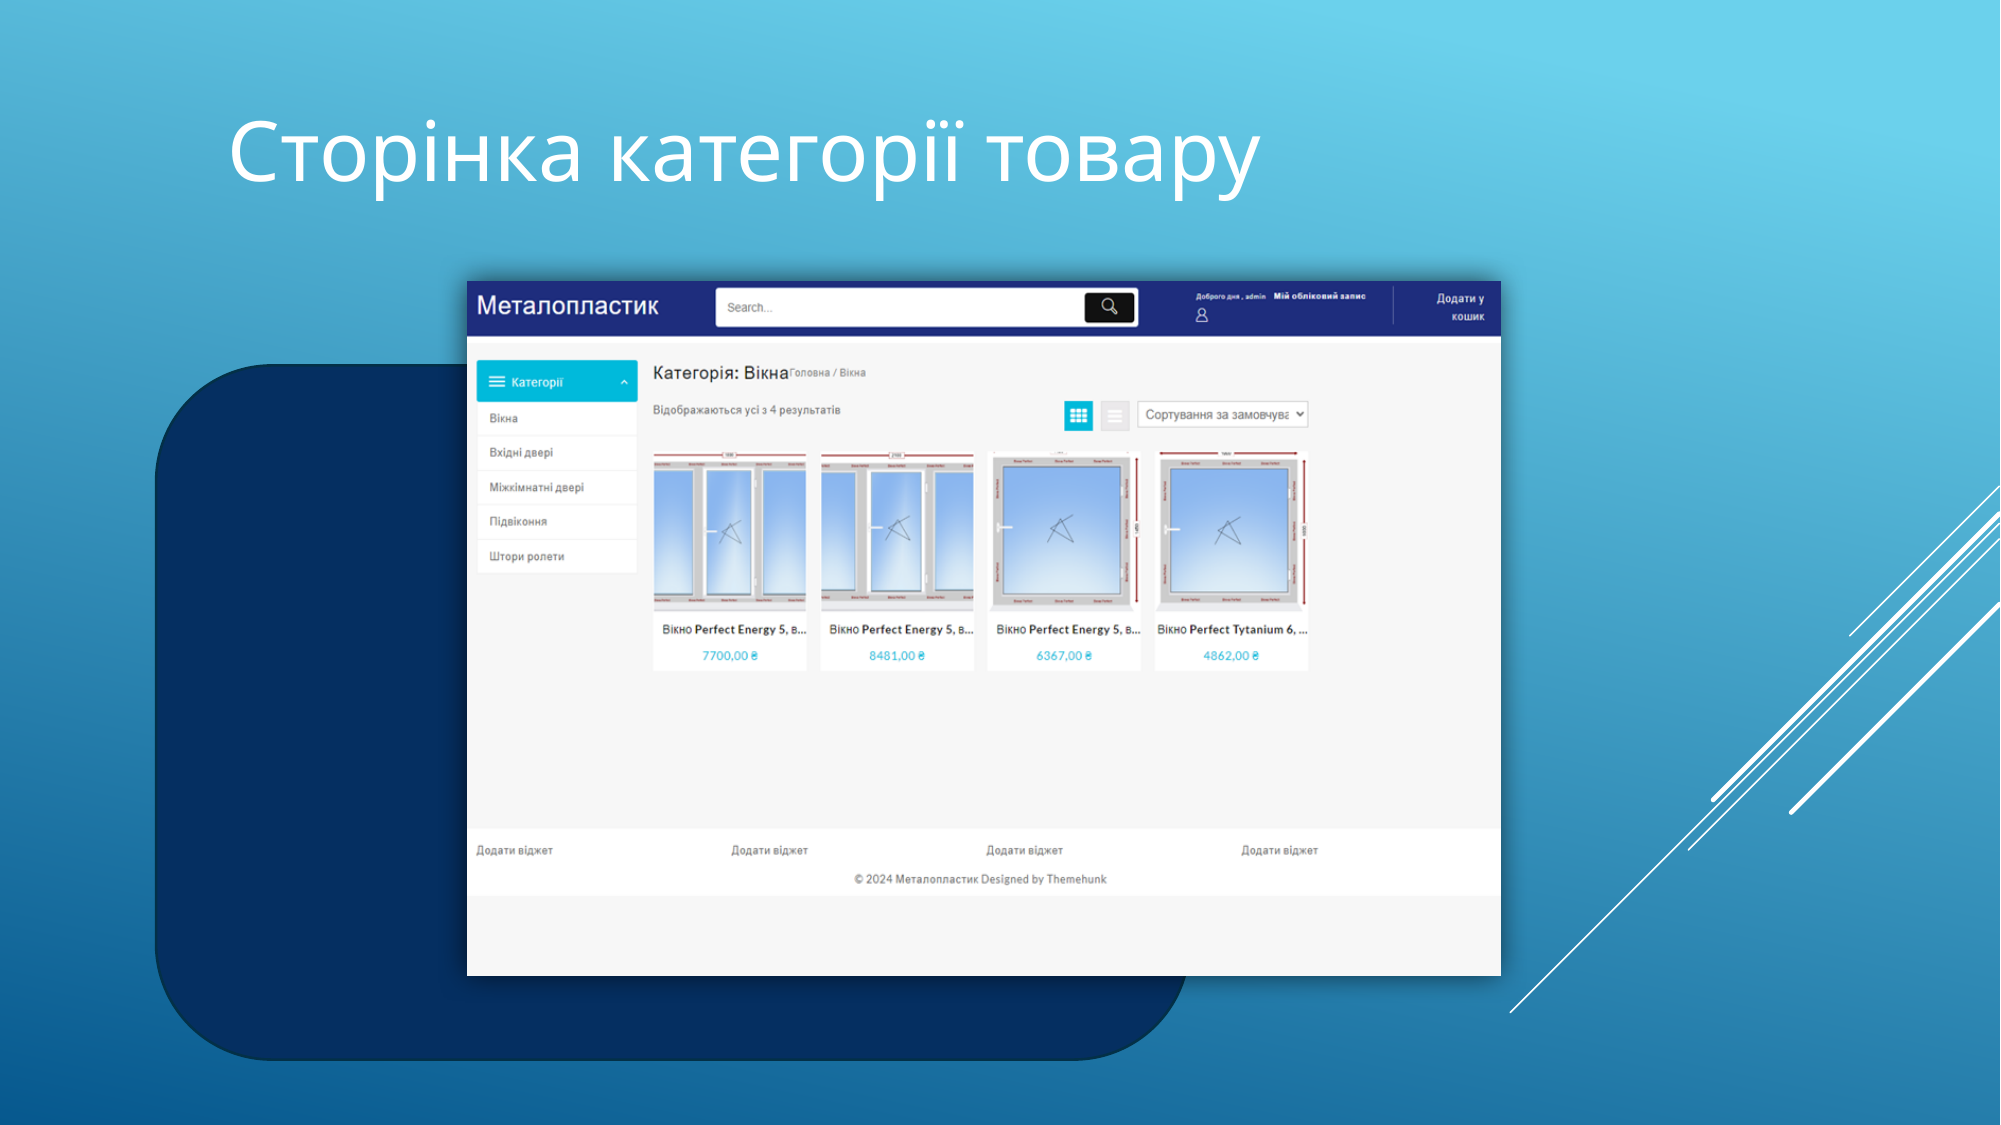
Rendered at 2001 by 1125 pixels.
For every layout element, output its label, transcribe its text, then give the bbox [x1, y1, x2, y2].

picture [467, 281, 1502, 976]
text_box Сторінка категорії товару [213, 91, 1278, 206]
text_box [154, 364, 1178, 1061]
